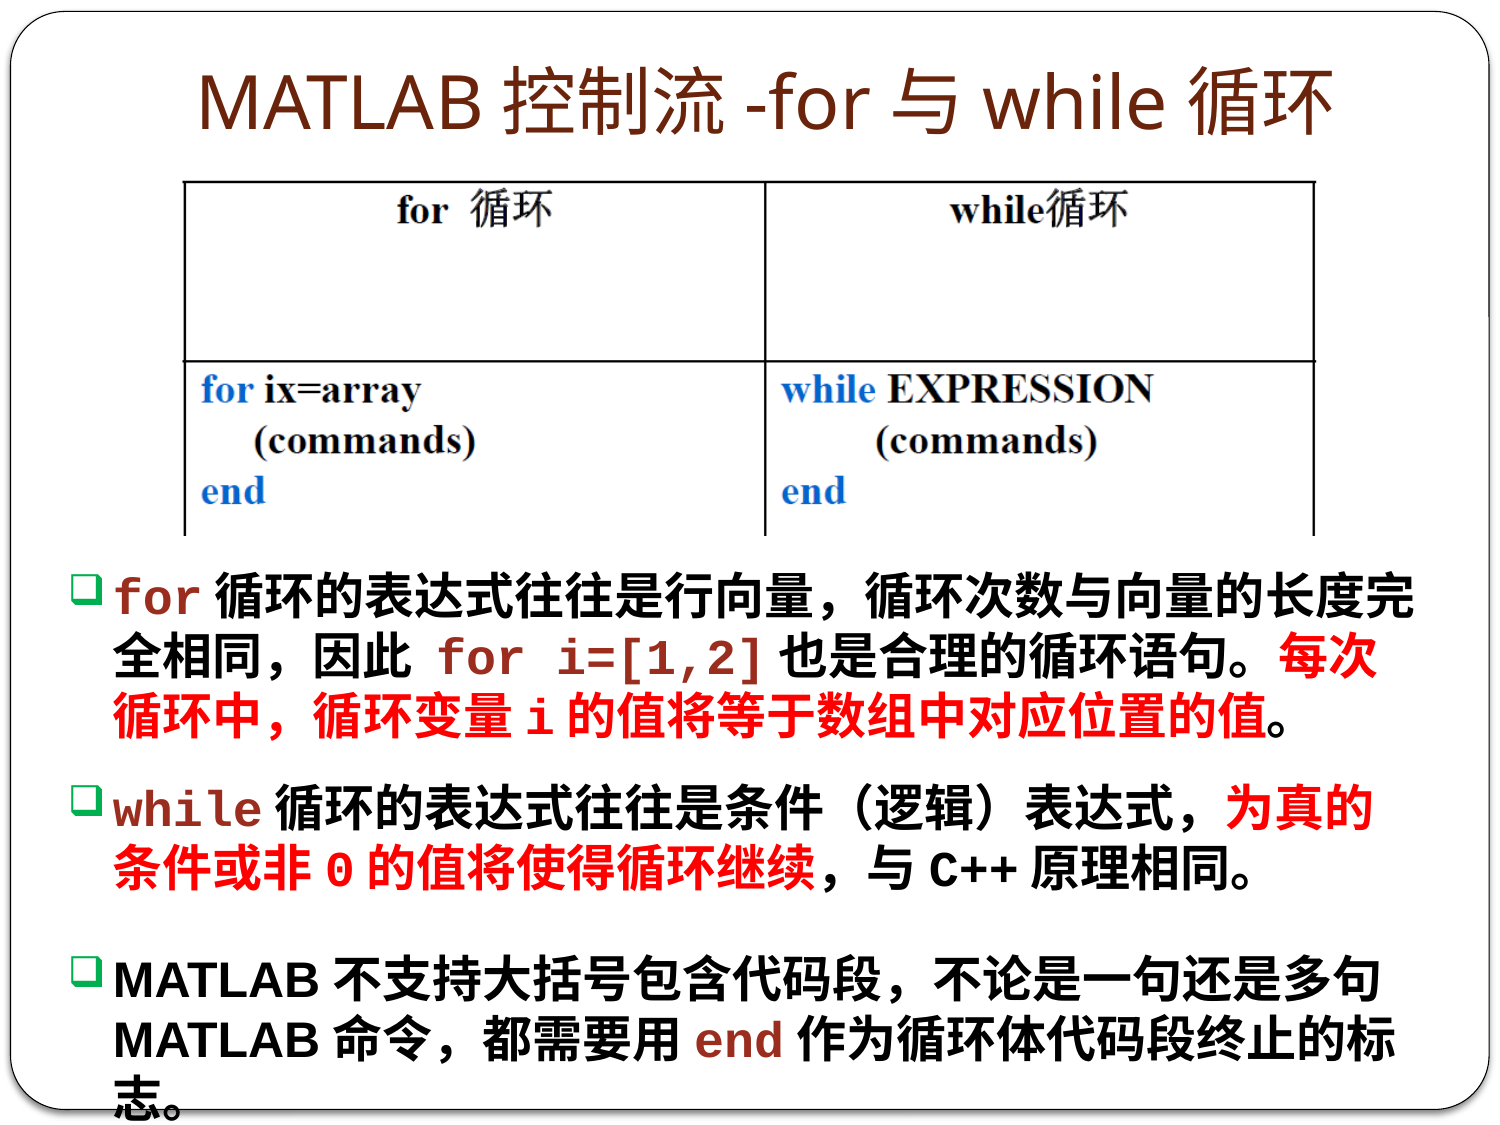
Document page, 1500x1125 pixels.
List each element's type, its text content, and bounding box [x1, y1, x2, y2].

text_box while循环的表达式往往是条件（逻辑）表达式，为真的条件或非0的值将使得循环继续，与C++原理相同。 [53, 769, 1438, 905]
title MATLAB控制流-for与while循环 [128, 0, 1404, 160]
text_box for循环的表达式往往是行向量，循环次数与向量的长度完全相同，因此 for i=[1,2]也是合理的循环语句。每次循环中，循环变量i的值将等于数组中对应位置的值。 [53, 557, 1438, 753]
text_box MATLAB不支持大括号包含代码段，不论是一句还是多句MATLAB命令，都需要用end作为循环体代码段终止的标志。 [53, 940, 1438, 1125]
picture [159, 161, 1341, 537]
